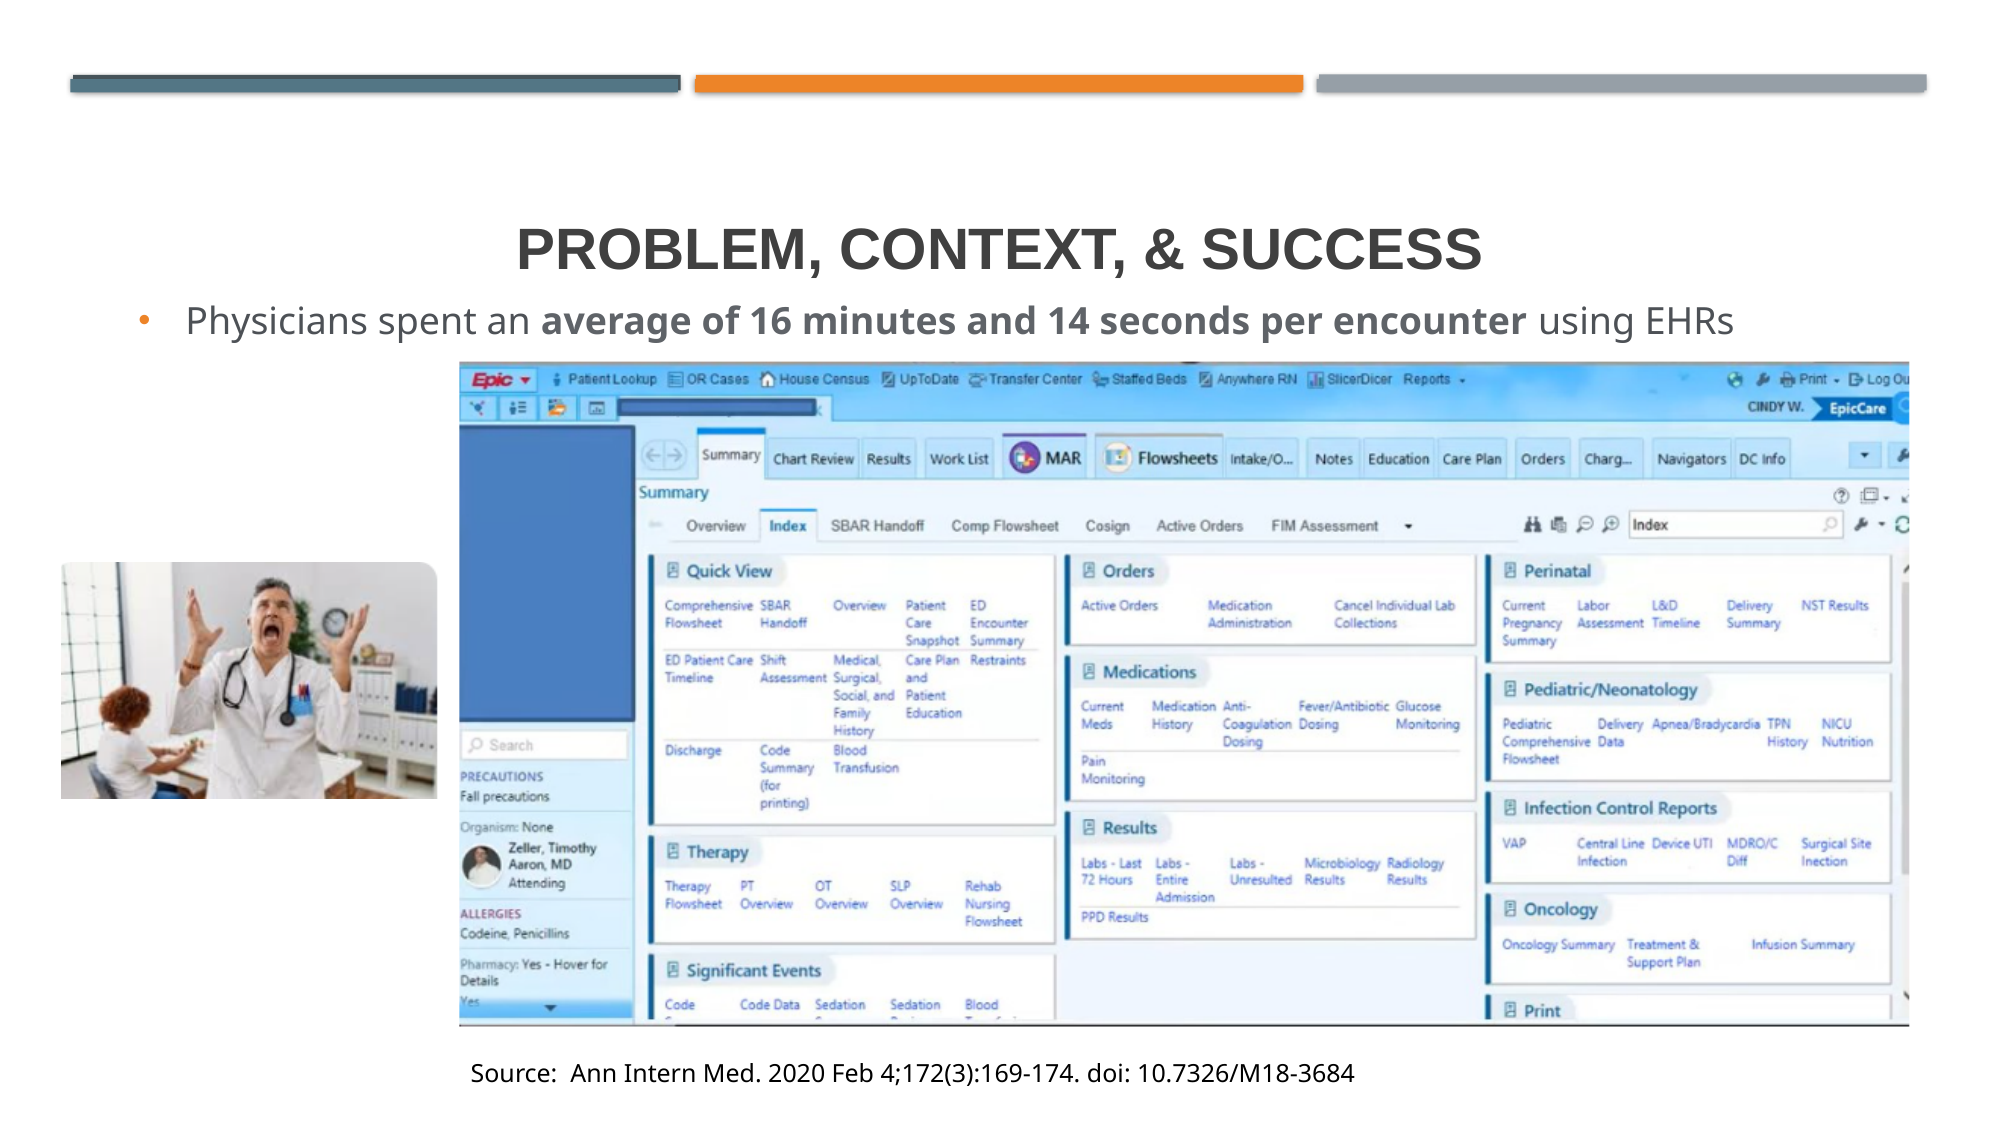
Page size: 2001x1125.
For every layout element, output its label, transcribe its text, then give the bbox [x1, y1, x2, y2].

text_box Source: Ann Intern Med. 2020 Feb 4;172(3):169-174. doi: 10.7326/M18-3684 [455, 1050, 1713, 1095]
subtitle Physicians spent an average of 16 minutes and 14 seconds per encounter using EHRs [123, 289, 1882, 960]
picture [455, 359, 1914, 1032]
picture [61, 561, 439, 799]
title Problem, Context, & Success [249, 187, 1750, 289]
